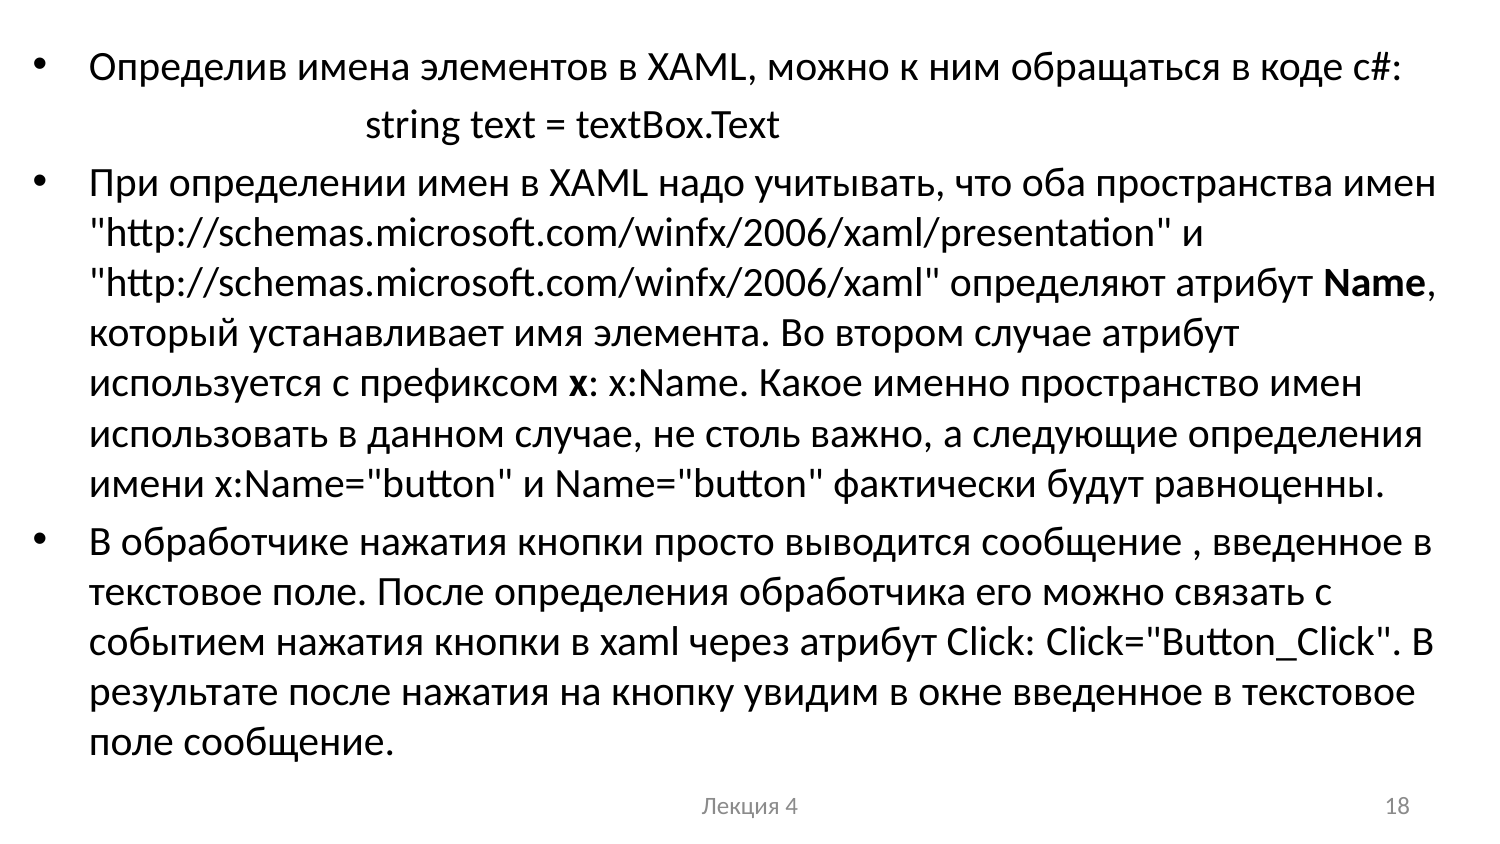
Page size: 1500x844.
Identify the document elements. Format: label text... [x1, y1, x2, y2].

list Определив имена элементов в XAML, можно к ним обращаться в коде c#: string text = textBox.Text При определении имен в XAML надо учитывать, что оба пространства имен "http://schemas.microsoft.com/winfx/2006/xaml/presentation" и "http://schemas.microsoft.com/winfx/2006/xaml" определяют атрибут Name, который устанавливает имя элемента. Во втором случае атрибут используется с префиксом x: x:Name. Какое именно пространство имен использовать в данном случае, не столь важно, а следующие определения имени x:Name="button" и Name="button" фактически будут равноценны. В обработчике нажатия кнопки просто выводится сообщение , введенное в текстовое поле. После определения обработчика его можно связать с событием нажатия кнопки в xaml через атрибут Click: Click="Button_Click". В результате после нажатия на кнопку увидим в окне введенное в текстовое поле сообщение. [17, 31, 1471, 765]
footer Лекция 4 [512, 782, 988, 827]
slide_number 18 [1074, 782, 1425, 827]
